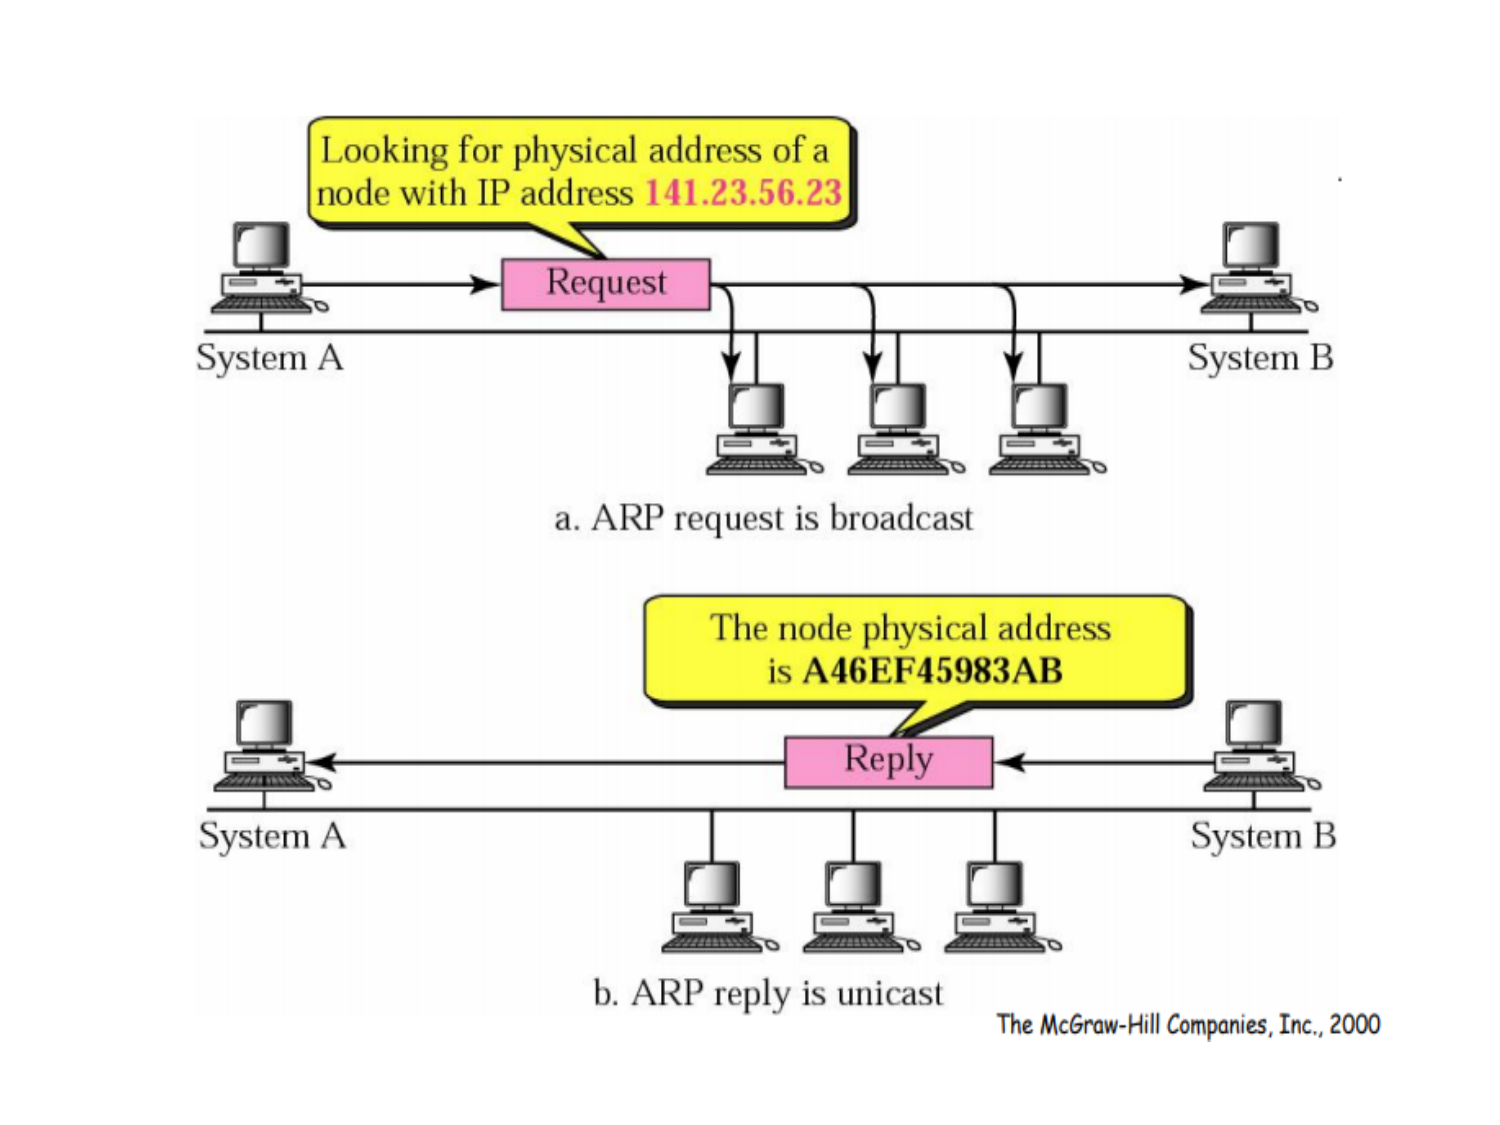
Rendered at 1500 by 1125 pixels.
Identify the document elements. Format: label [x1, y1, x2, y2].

list [37, 83, 1463, 1042]
